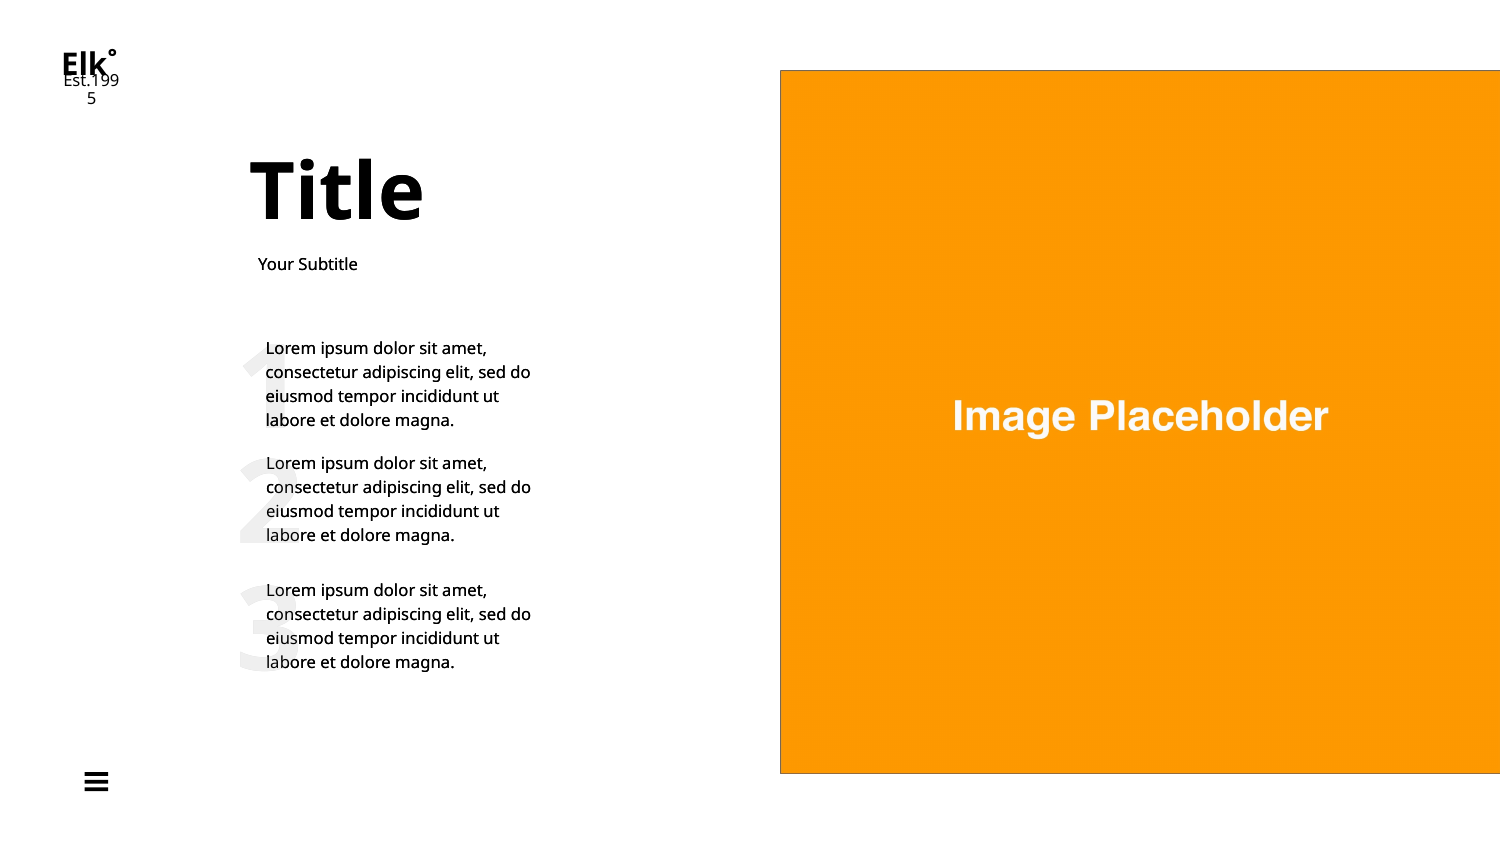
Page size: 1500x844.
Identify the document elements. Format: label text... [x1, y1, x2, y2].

list 1 [231, 308, 312, 423]
text_box Title [245, 146, 570, 247]
picture [780, 70, 1500, 774]
text_box Lorem ipsum dolor sit amet, consectetur adipiscing elit, sed do eiusmod tempor incididunt ut labore et dolore magna. [261, 345, 554, 418]
list 3 [231, 550, 312, 698]
list Est.1995 [56, 76, 127, 105]
text_box Lorem ipsum dolor sit amet, consectetur adipiscing elit, sed do eiusmod tempor incididunt ut labore et dolore magna. [261, 460, 553, 533]
text_box Lorem ipsum dolor sit amet, consectetur adipiscing elit, sed do eiusmod tempor incididunt ut labore et dolore magna. [261, 587, 553, 661]
text_box Your Subtitle [253, 248, 460, 276]
list Elk˚ [56, 40, 137, 86]
list 2 [231, 423, 312, 550]
